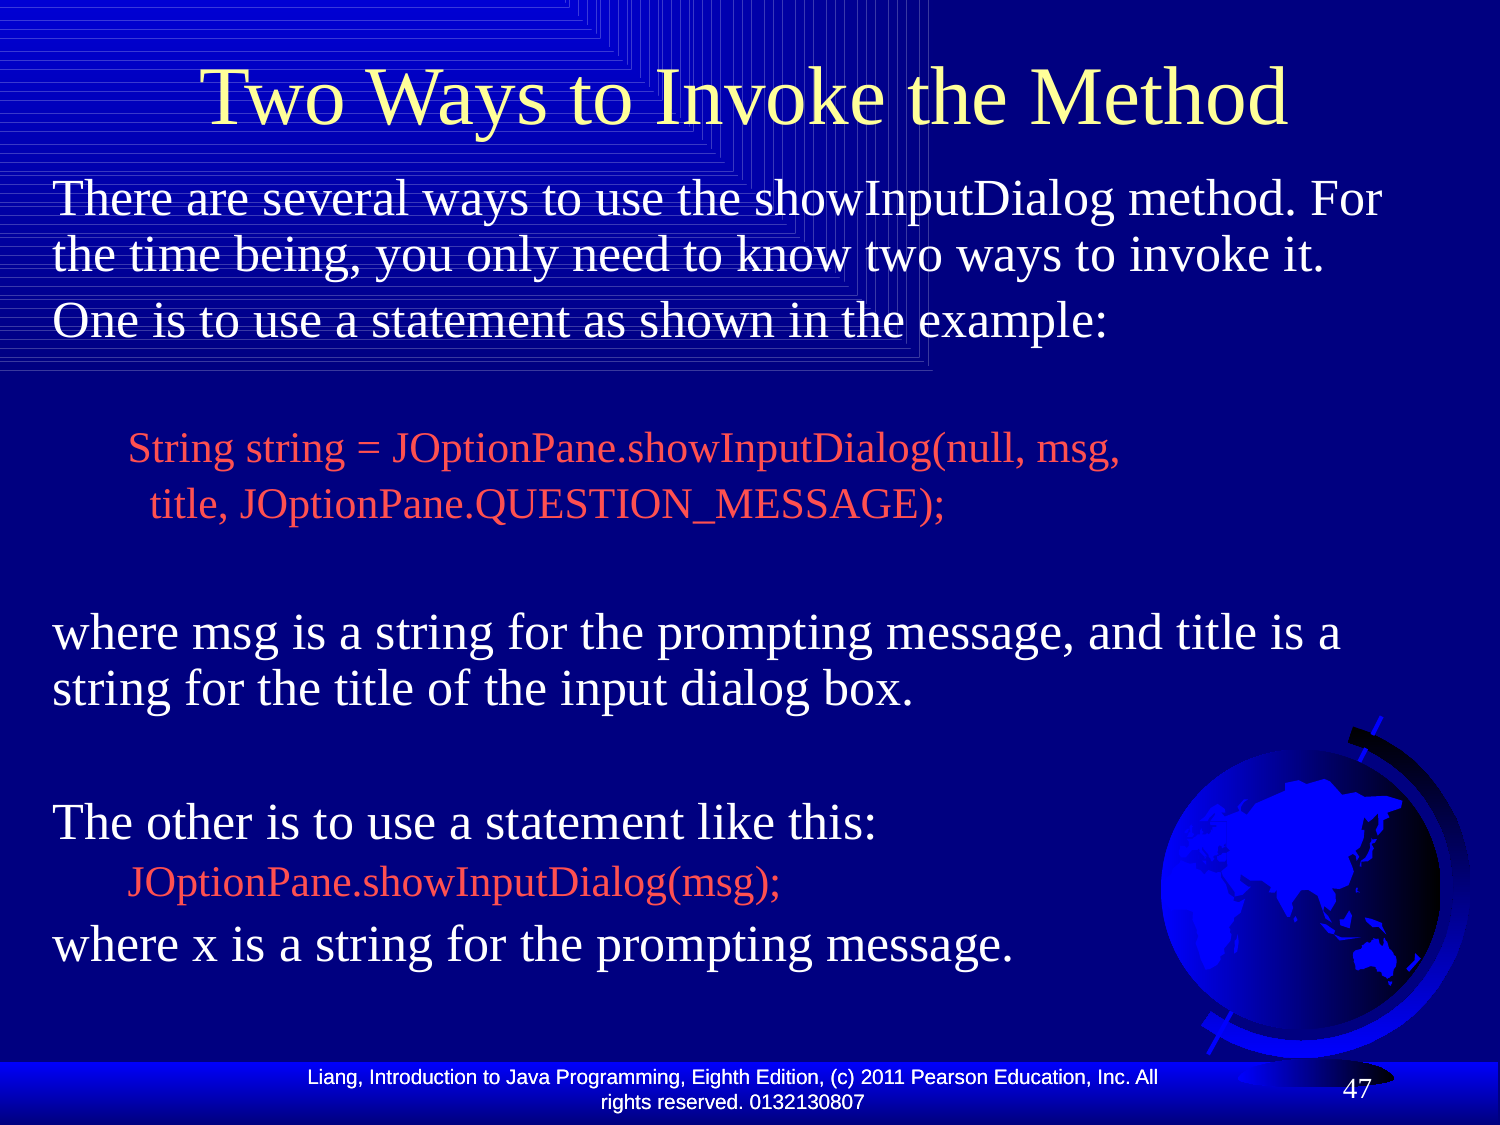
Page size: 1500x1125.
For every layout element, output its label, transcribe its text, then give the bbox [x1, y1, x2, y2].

slide_number 47 [1074, 1049, 1388, 1125]
list There are several ways to use the showInputDialog method. For the time being, you only need to know two ways to invoke it. One is to use a statement as shown in the example: String string = JOptionPane.showInputDialog(null, msg, title, JOptionPane.QUESTION_MESSAGE); where msg is a string for the prompting message, and title is a string for the title of the input dialog box. The other is to use a statement like this: JOptionPane.showInputDialog(msg); where x is a string for the prompting message. [37, 162, 1463, 1026]
title Two Ways to Invoke the Method [62, 37, 1451, 138]
